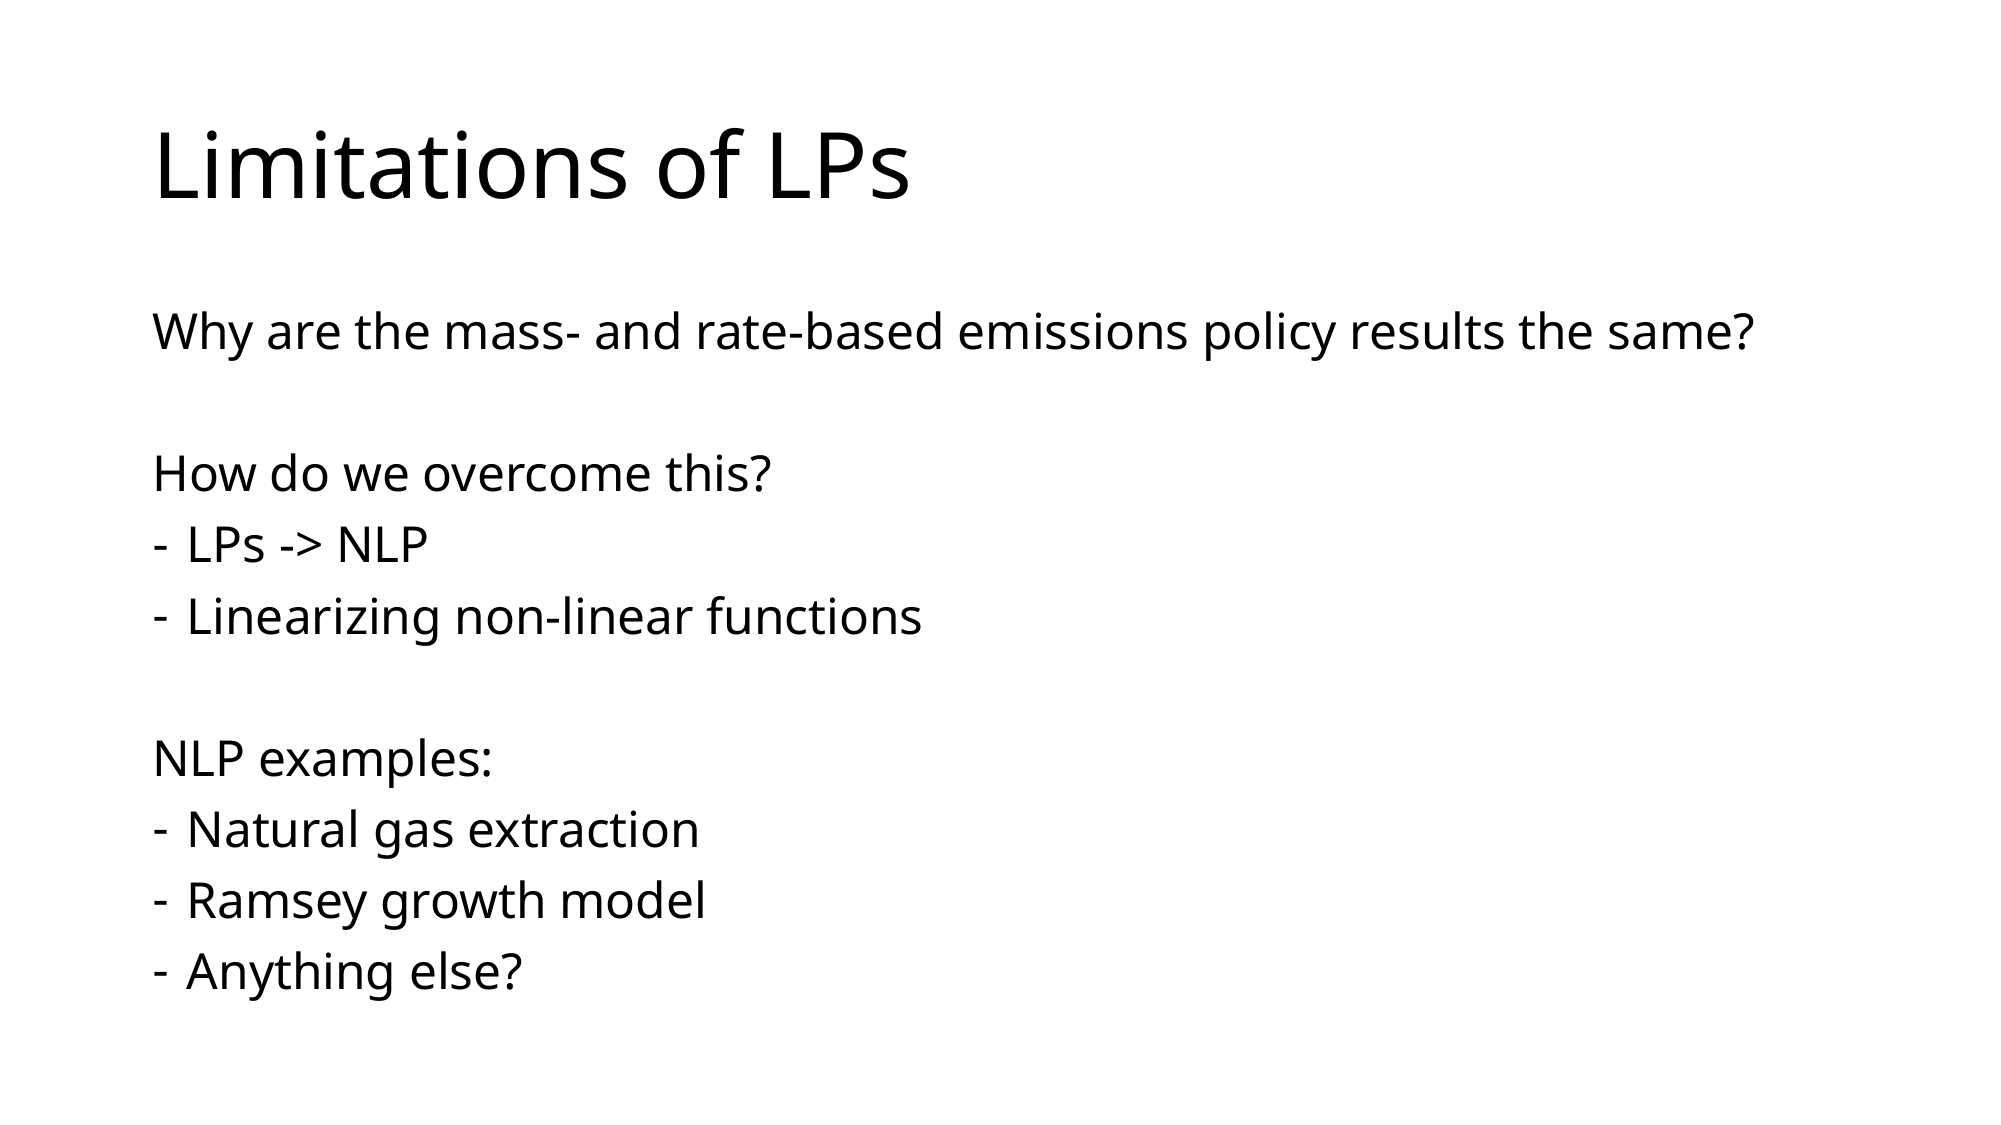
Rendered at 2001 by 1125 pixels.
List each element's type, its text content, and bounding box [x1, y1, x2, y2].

title Limitations of LPs [137, 59, 1863, 278]
list Why are the mass- and rate-based emissions policy results the same? How do we overcome this? LPs -> NLP Linearizing non-linear functions NLP examples: Natural gas extraction Ramsey growth model Anything else? [137, 299, 1863, 1014]
